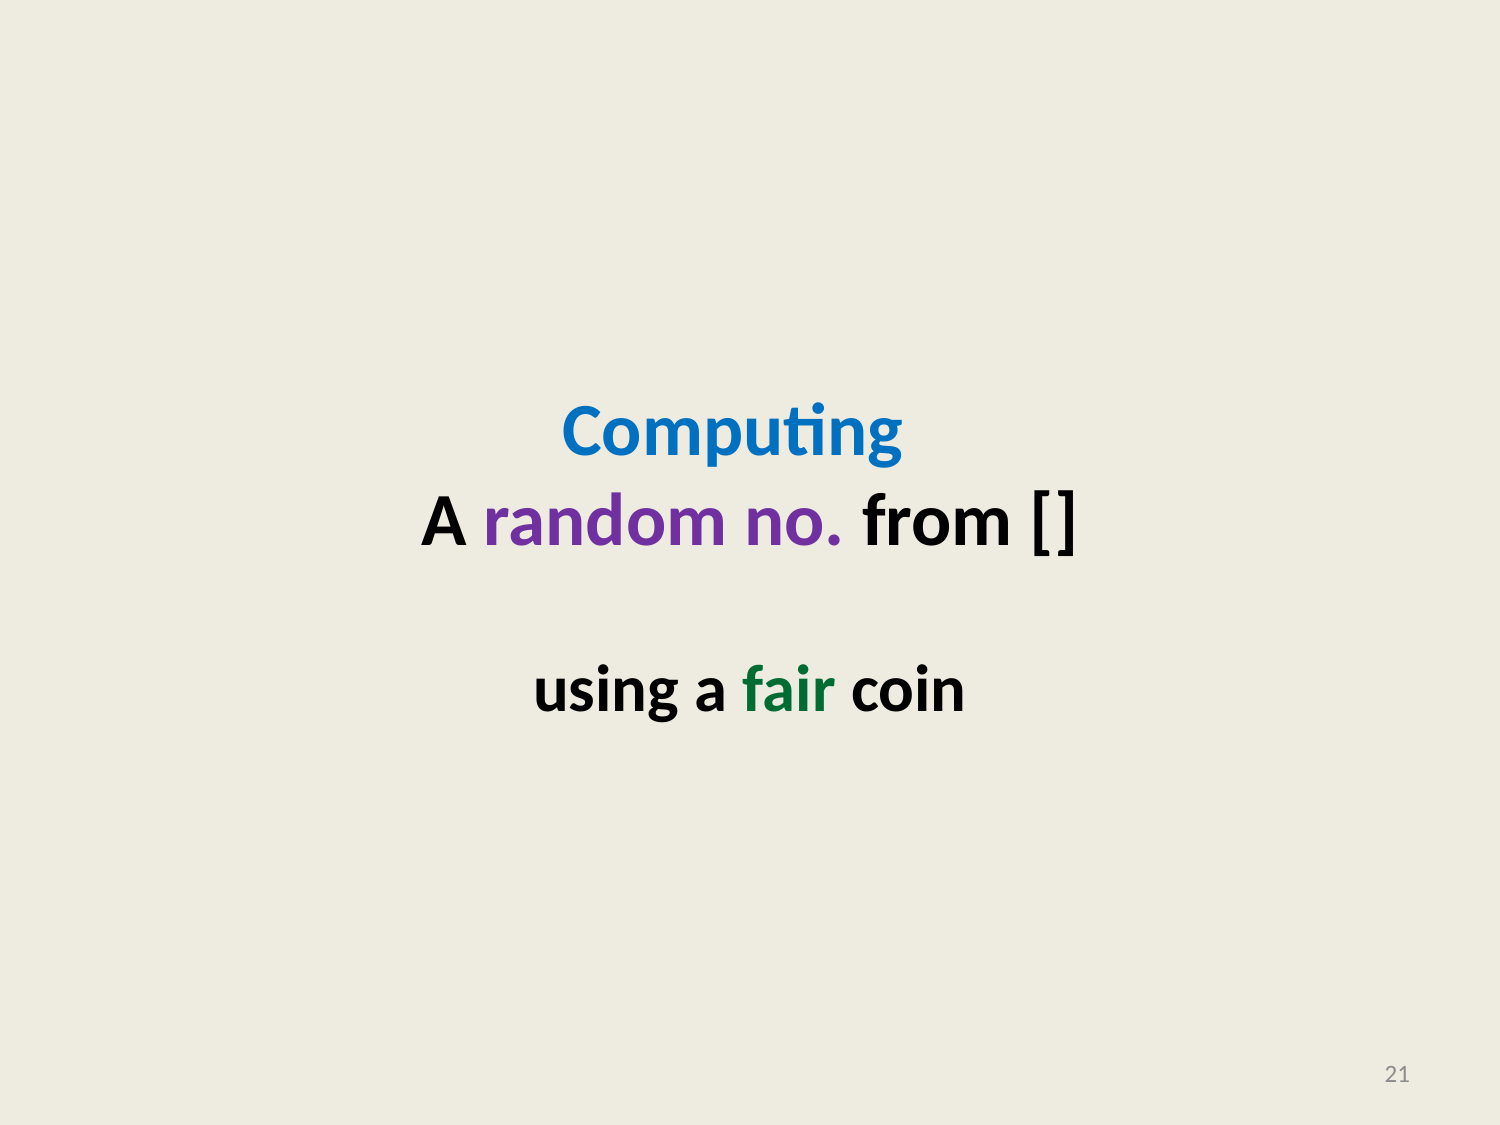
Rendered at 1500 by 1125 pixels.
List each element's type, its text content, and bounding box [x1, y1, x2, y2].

slide_number 21 [1074, 1042, 1425, 1103]
subtitle using a fair coin [225, 637, 1275, 925]
